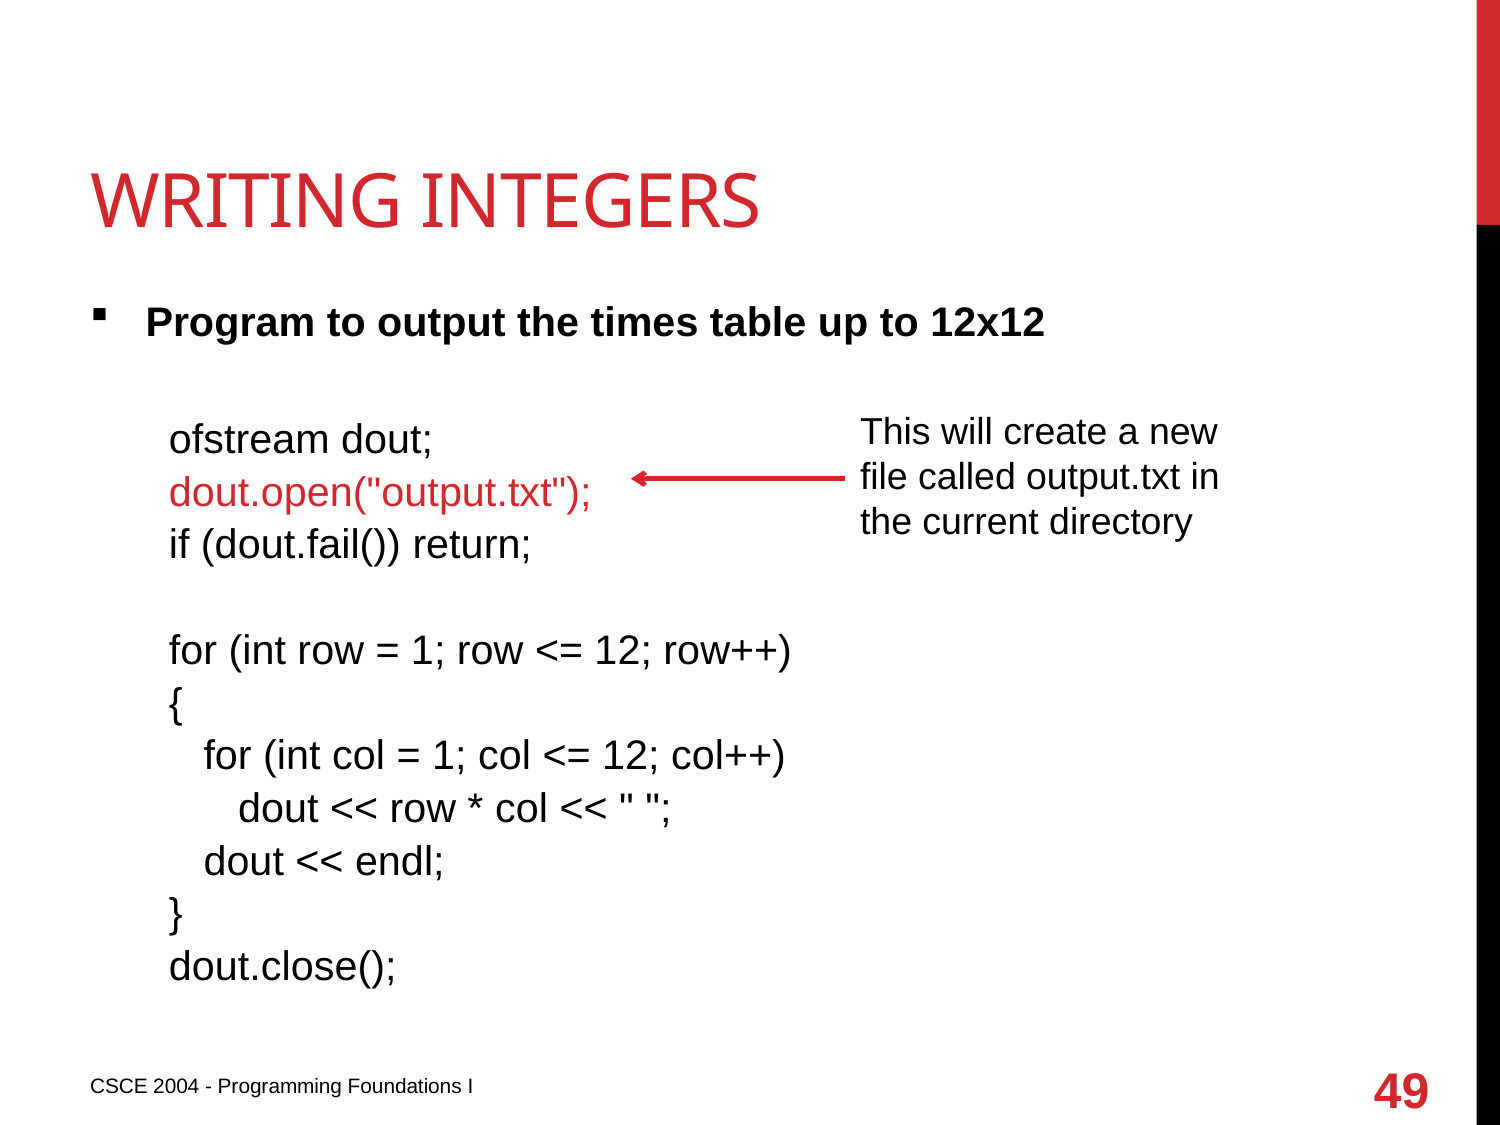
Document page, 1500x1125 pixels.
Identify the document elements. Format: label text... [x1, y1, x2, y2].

slide_number 49 [1358, 1058, 1471, 1119]
title Writing integers [75, 25, 1025, 250]
list Program to output the times table up to 12x12 ofstream dout; dout.open("output.txt"); if (dout.fail()) return; for (int row = 1; row <= 12; row++) { for (int col = 1; col <= 12; col++) dout << row * col << " "; dout << endl; } dout.close(); [75, 287, 1325, 1005]
footer CSCE 2004 - Programming Foundations I [75, 1065, 638, 1112]
text_box This will create a new file called output.txt in the current directory [845, 400, 1264, 550]
